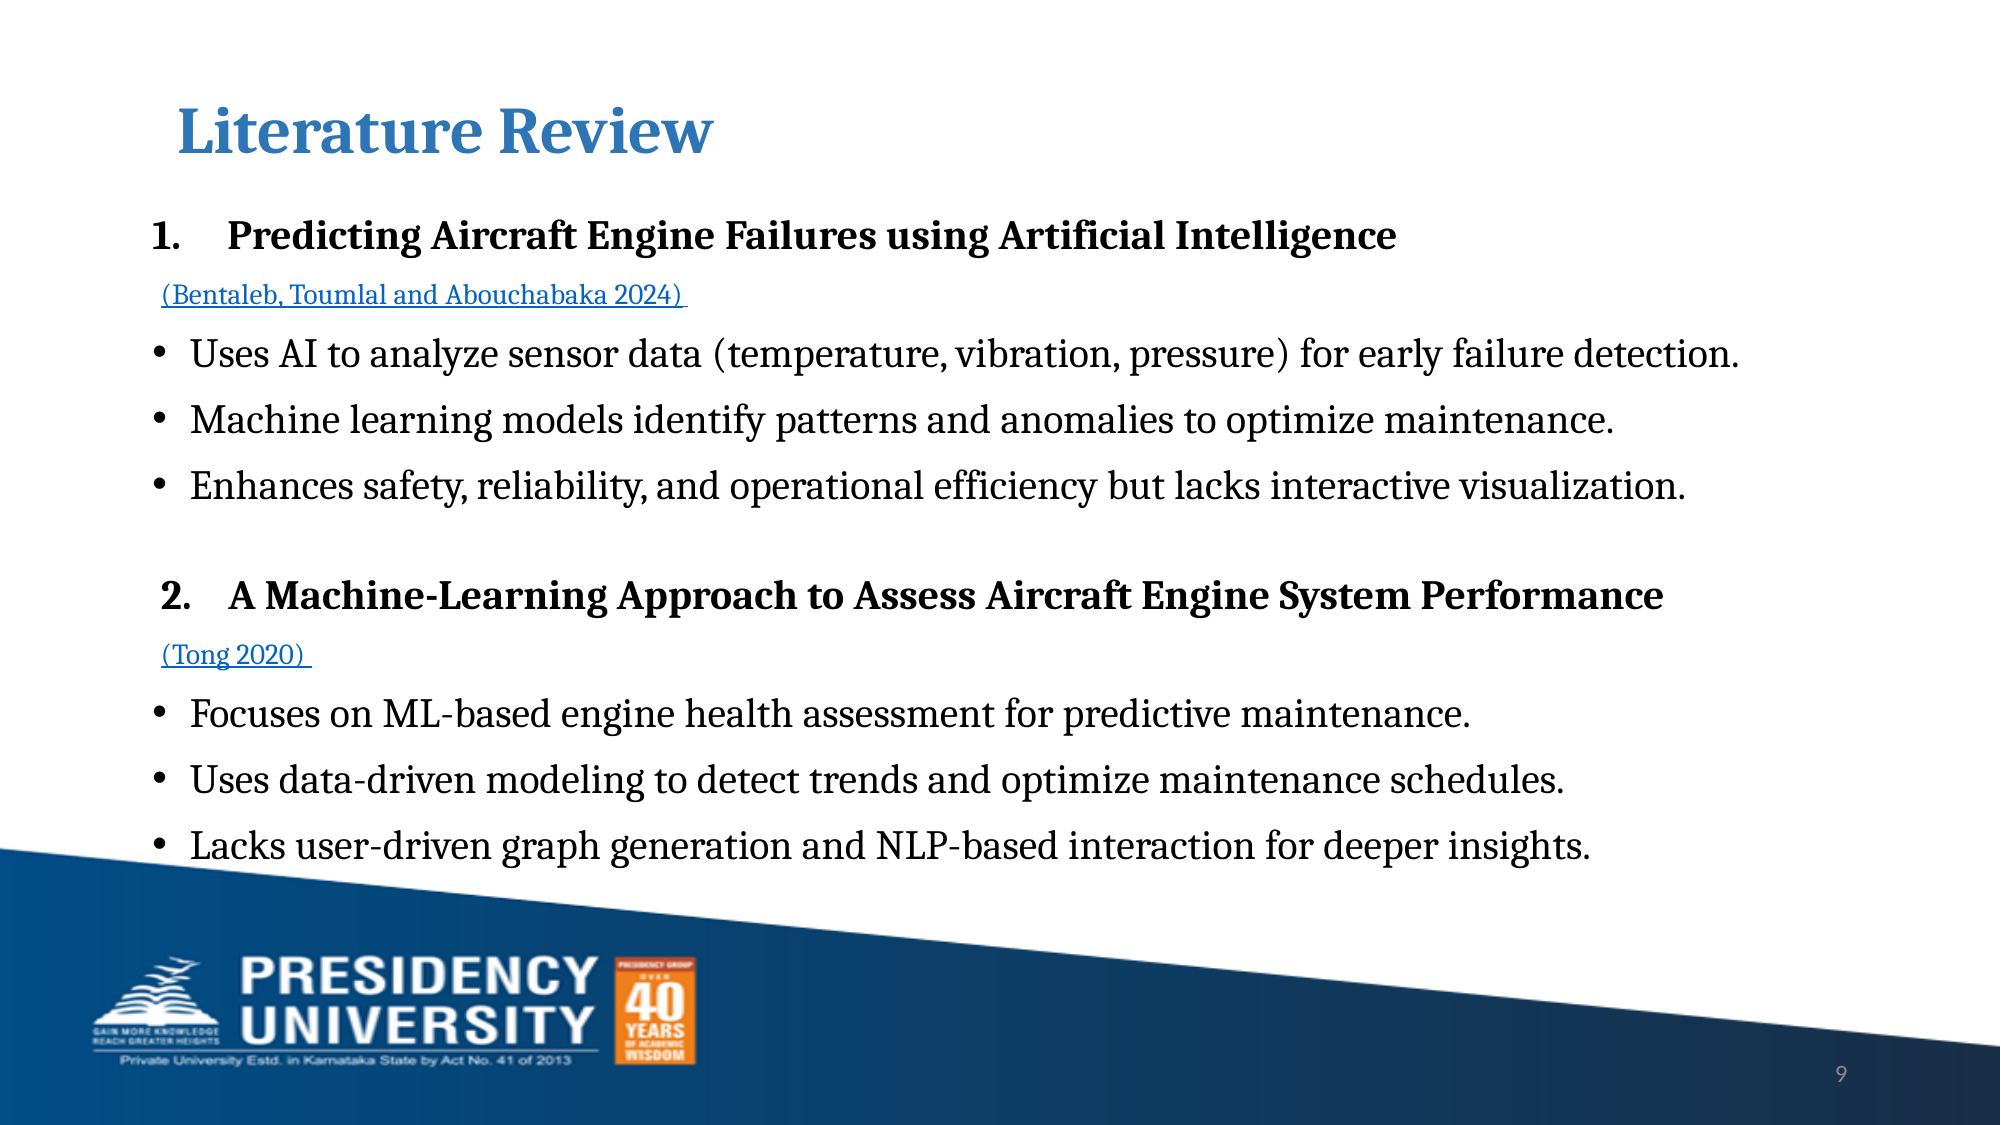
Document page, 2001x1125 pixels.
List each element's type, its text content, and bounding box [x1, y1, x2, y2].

picture [0, 845, 2000, 1125]
list Predicting Aircraft Engine Failures using Artificial Intelligence (Bentaleb, Toumlal and Abouchabaka 2024) Uses AI to analyze sensor data (temperature, vibration, pressure) for early failure detection. Machine learning models identify patterns and anomalies to optimize maintenance. Enhances safety, reliability, and operational efficiency but lacks interactive visualization. 2. A Machine-Learning Approach to Assess Aircraft Engine System Performance (Tong 2020) Focuses on ML-based engine health assessment for predictive maintenance. Uses data-driven modeling to detect trends and optimize maintenance schedules. Lacks user-driven graph generation and NLP-based interaction for deeper insights. [137, 205, 1863, 863]
slide_number 9 [1412, 1042, 1863, 1103]
title Literature Review [137, 59, 1863, 195]
